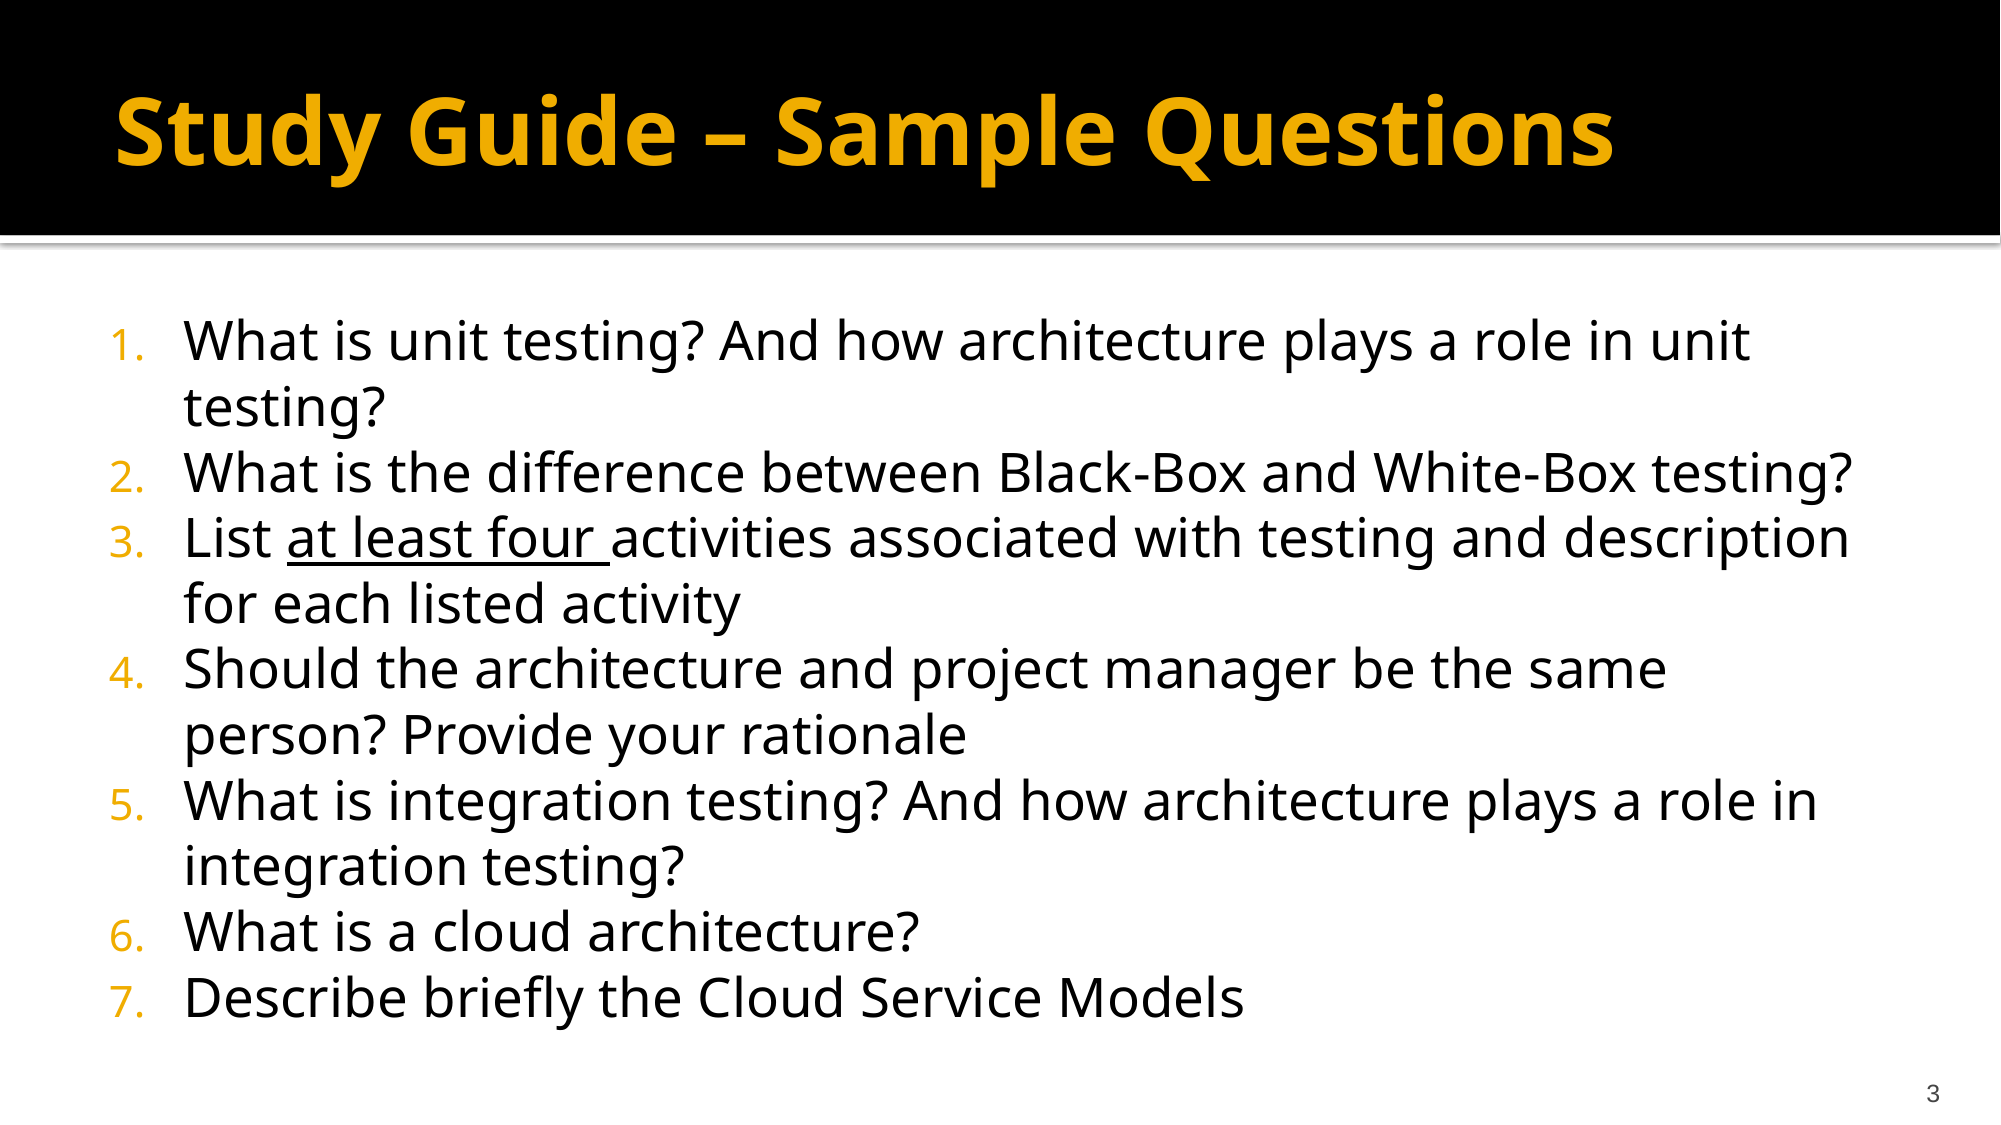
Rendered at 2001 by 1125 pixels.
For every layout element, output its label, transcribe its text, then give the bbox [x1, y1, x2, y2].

title Study Guide – Sample Questions [99, 25, 1900, 231]
slide_number 3 [1794, 1062, 1955, 1108]
list What is unit testing? And how architecture plays a role in unit testing? What is the difference between Black-Box and White-Box testing? List at least four activities associated with testing and description for each listed activity Should the architecture and project manager be the same person? Provide your rationale What is integration testing? And how architecture plays a role in integration testing? What is a cloud architecture? Describe briefly the Cloud Service Models [99, 291, 1900, 1050]
